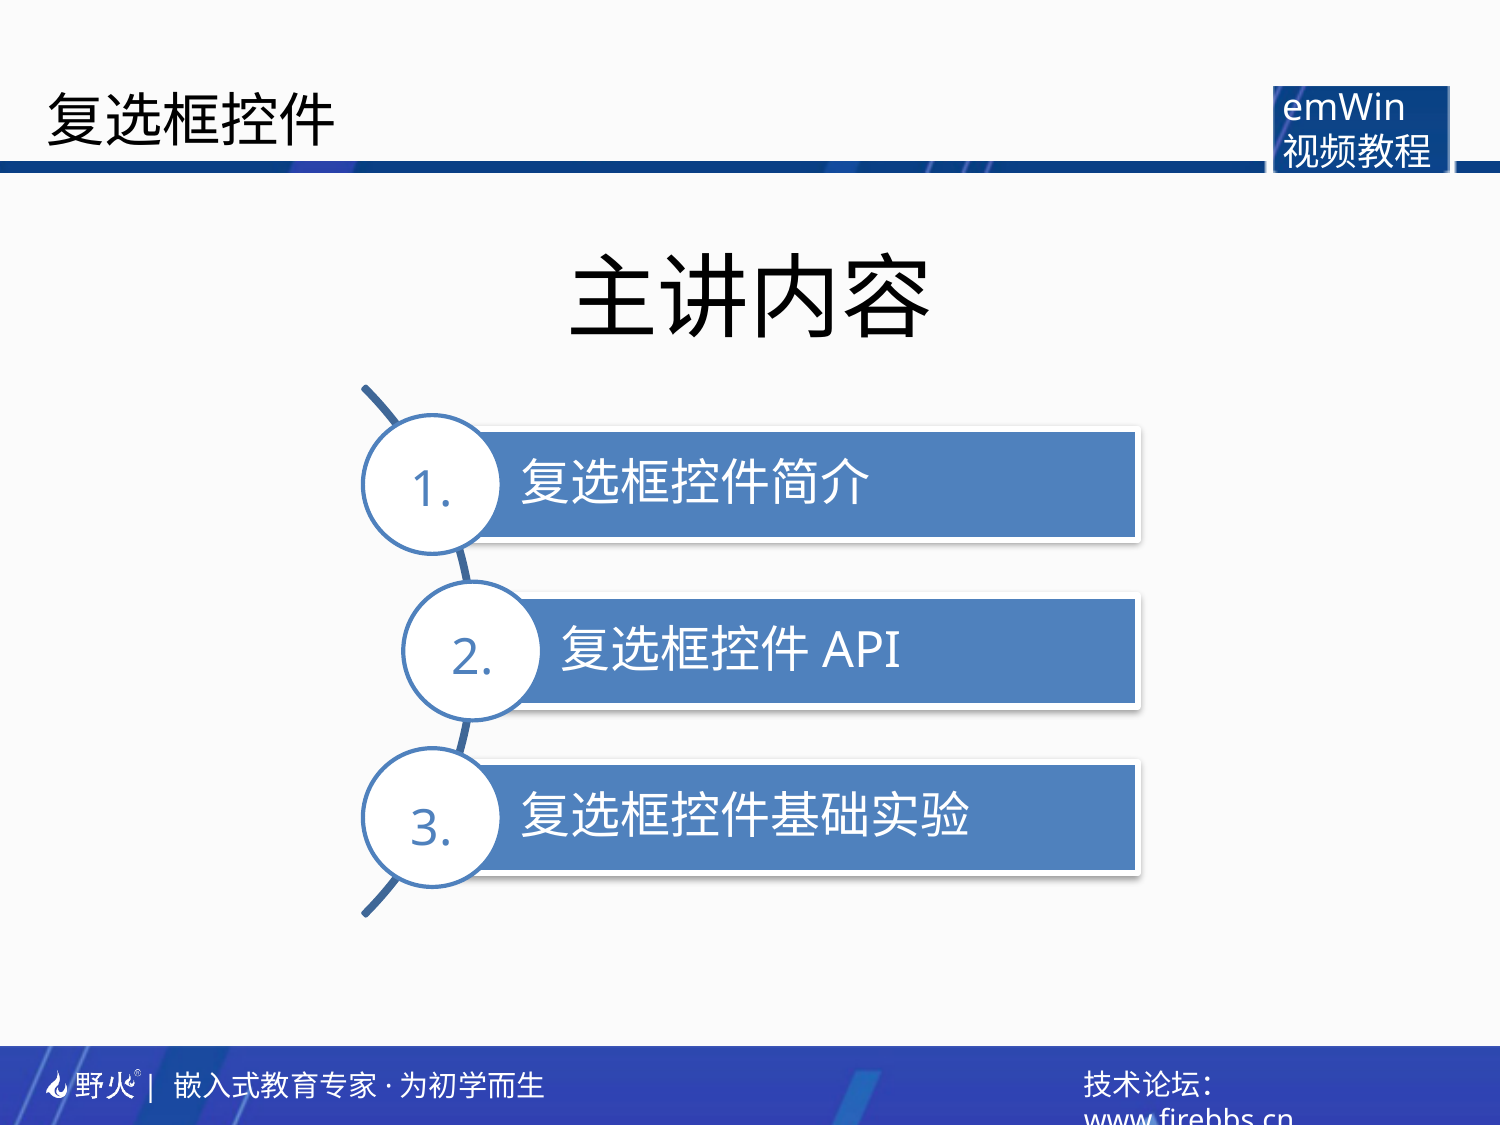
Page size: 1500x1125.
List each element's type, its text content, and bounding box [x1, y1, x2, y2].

picture [1281, 1116, 1289, 1125]
picture [0, 1046, 1500, 1125]
picture [1138, 1117, 1143, 1125]
picture [1192, 1116, 1200, 1121]
text_box 主讲内容 [551, 231, 949, 357]
picture [1209, 1116, 1218, 1125]
picture [0, 161, 1267, 173]
picture [1103, 1115, 1109, 1125]
text_box emWin 视频教程 [1267, 75, 1460, 181]
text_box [354, 373, 1146, 929]
picture [1126, 1115, 1132, 1125]
picture [1092, 1117, 1097, 1125]
picture [1460, 161, 1500, 173]
picture [1115, 1117, 1120, 1125]
picture [1227, 1116, 1236, 1125]
text_box 复选框控件 [31, 75, 353, 161]
